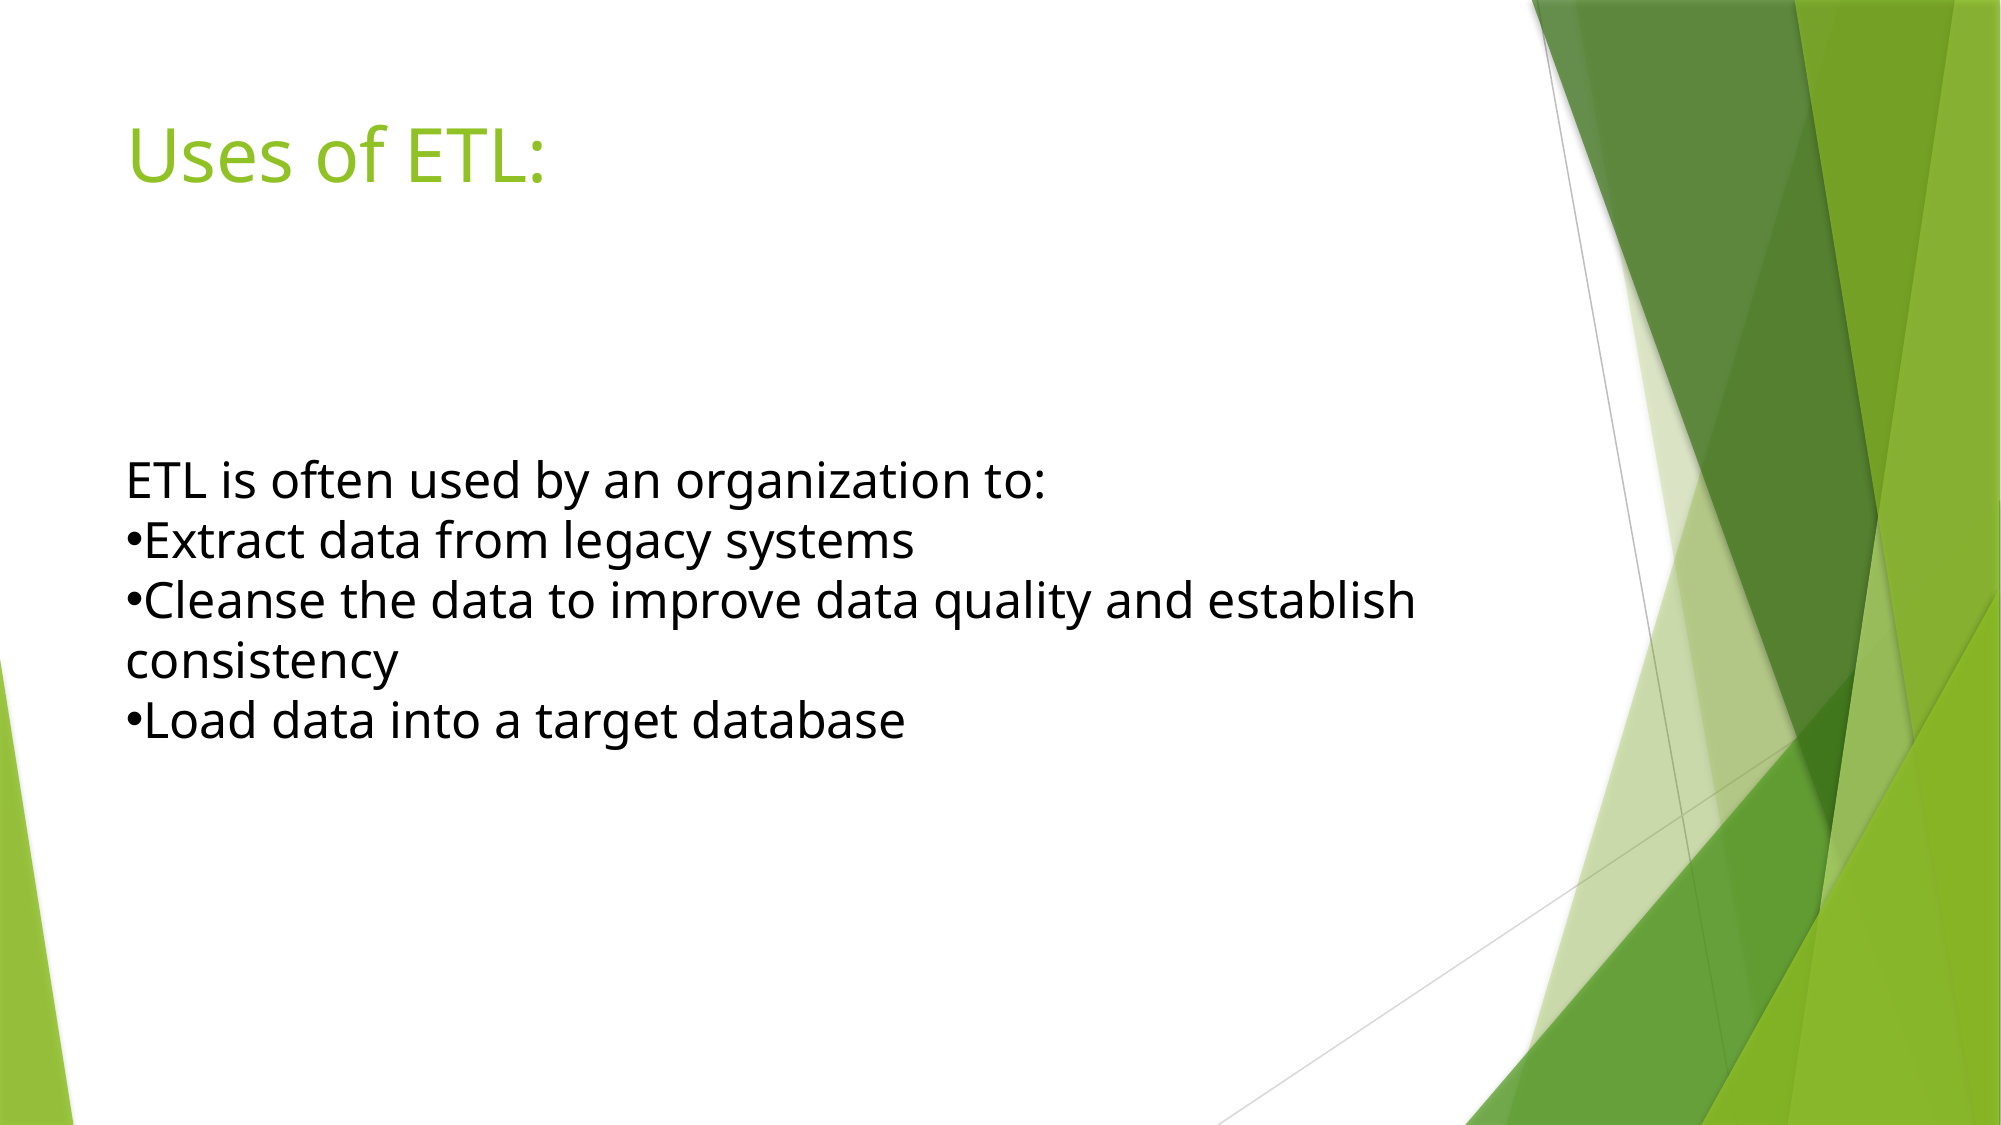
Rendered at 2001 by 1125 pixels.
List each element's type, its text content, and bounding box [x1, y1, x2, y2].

title Uses of ETL: [111, 99, 1522, 317]
text_box ETL is often used by an organization to: Extract data from legacy systems Cleanse the data to improve data quality and establish consistency Load data into a target database [111, 441, 1502, 756]
